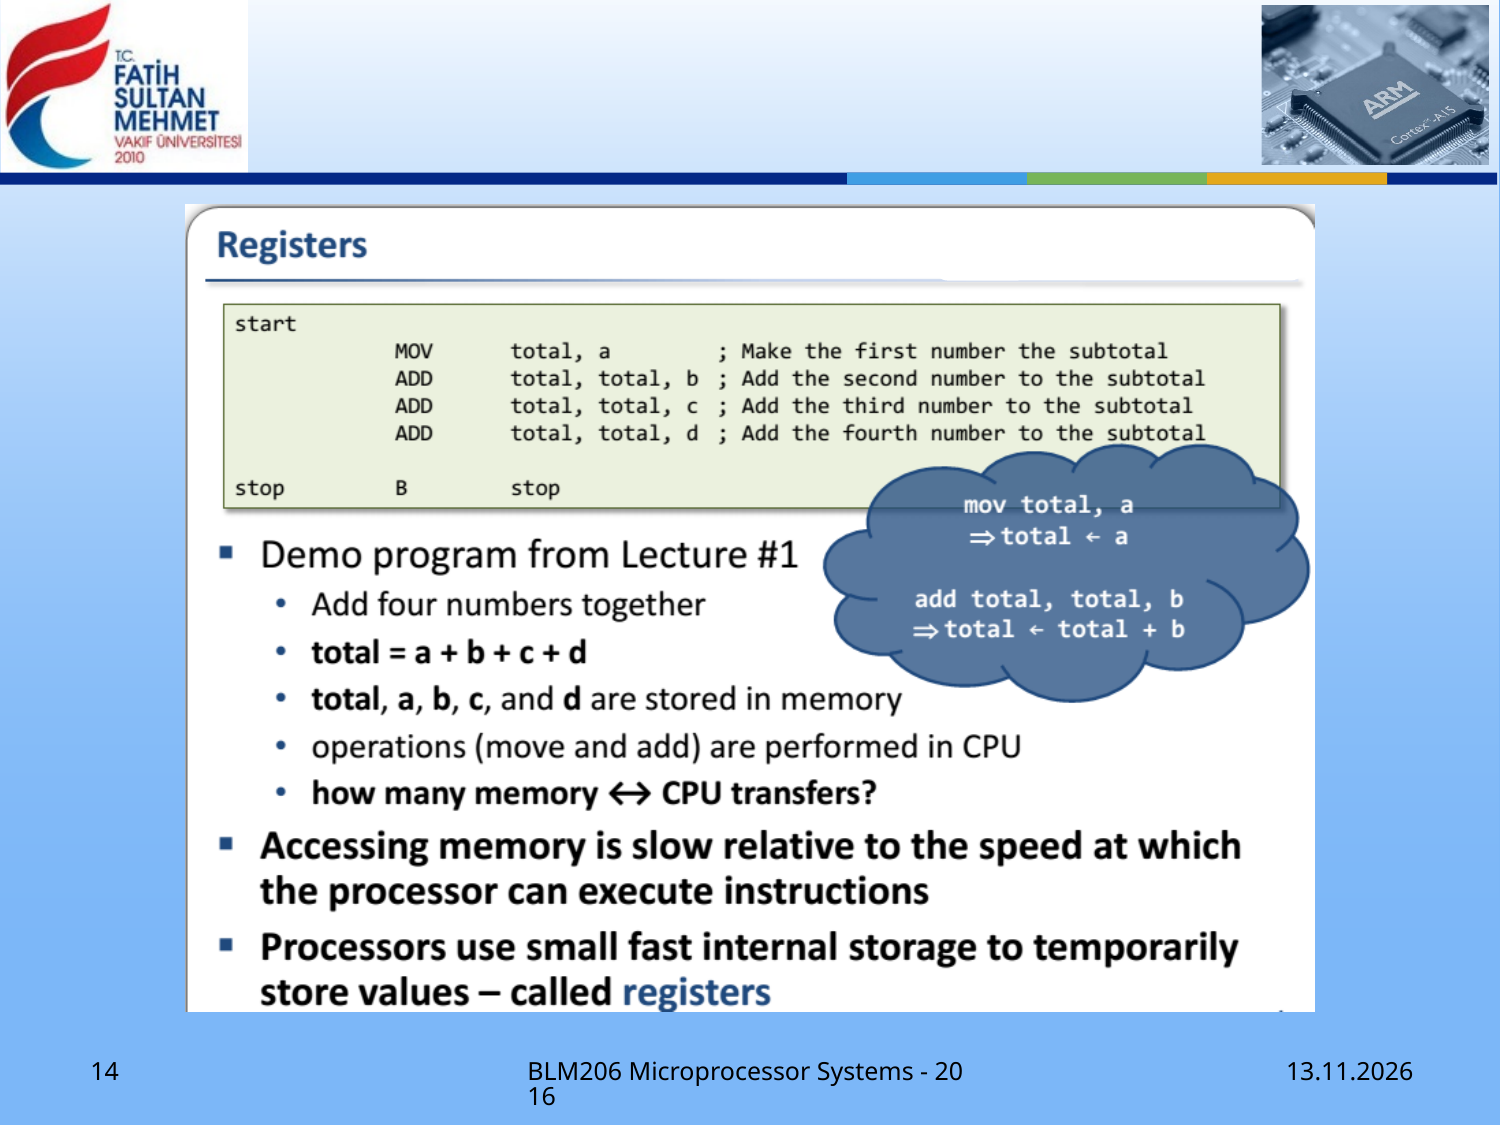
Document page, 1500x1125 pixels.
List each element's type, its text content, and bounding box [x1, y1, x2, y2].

slide_number 14 [75, 1042, 426, 1103]
picture [1, 0, 248, 172]
picture [1261, 4, 1490, 165]
picture [184, 203, 1316, 1012]
footer BLM206 Microprocessor Systems - 2016 [512, 1042, 988, 1103]
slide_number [1078, 1042, 1429, 1103]
